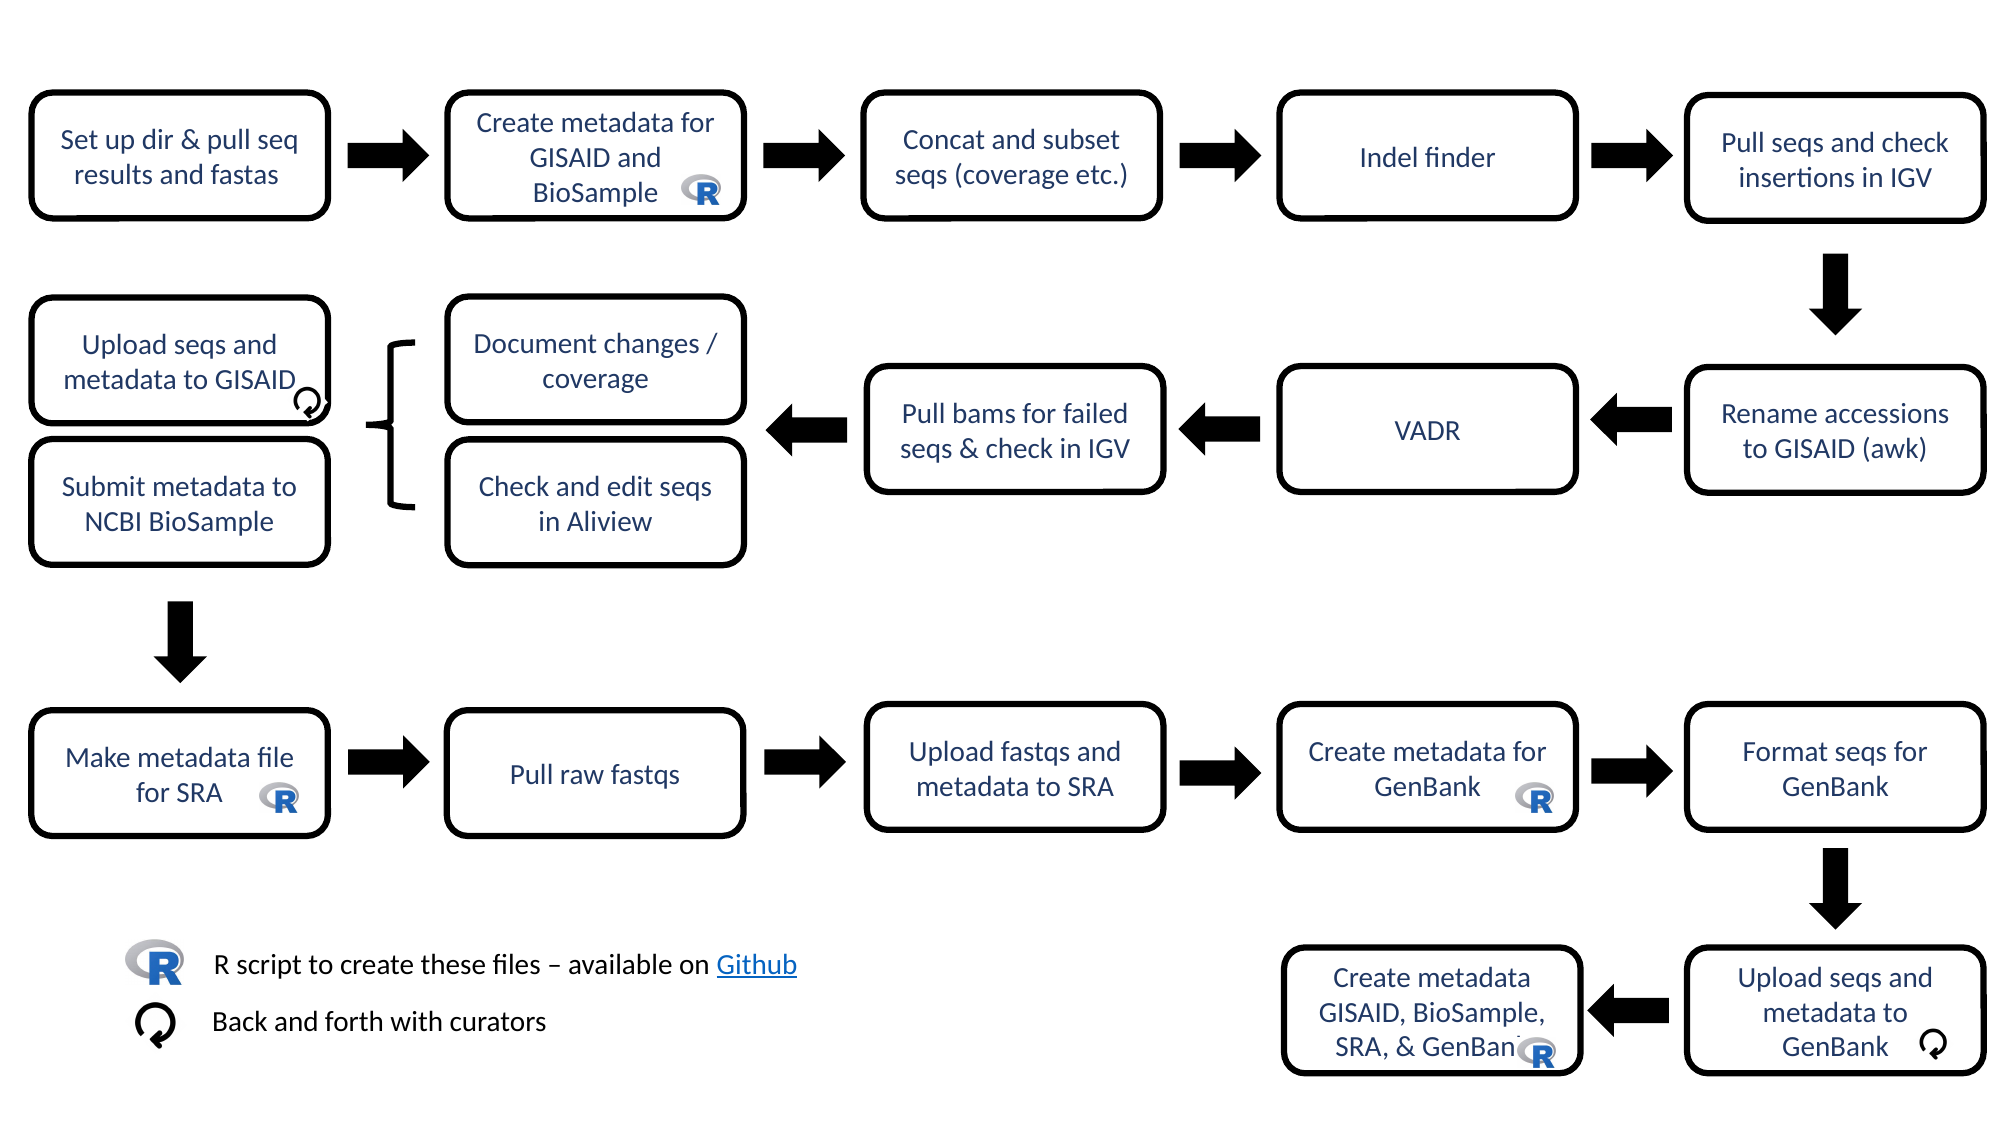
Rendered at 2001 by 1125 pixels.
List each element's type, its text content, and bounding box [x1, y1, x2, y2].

text_box Set up dir & pull seq results and fastas [30, 91, 330, 220]
text_box R script to create these files – available on Github [199, 937, 819, 988]
text_box [1181, 133, 1259, 178]
picture [287, 380, 328, 422]
text_box [765, 133, 843, 178]
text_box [447, 92, 744, 219]
text_box [349, 133, 427, 178]
text_box [158, 603, 202, 681]
text_box [1181, 751, 1259, 795]
text_box Indel finder [1278, 91, 1578, 220]
text_box [1813, 255, 1857, 333]
text_box Create metadata GISAID, BioSample, SRA, & GenBank [1283, 946, 1582, 1075]
text_box [1181, 407, 1258, 451]
picture [1912, 1022, 1954, 1064]
picture [1517, 1037, 1556, 1068]
text_box Check and edit seqs in Aliview [446, 438, 746, 567]
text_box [1279, 703, 1576, 830]
text_box Make metadata file for SRA [30, 709, 329, 838]
text_box Pull raw fastqs [445, 709, 745, 838]
text_box [1593, 749, 1671, 793]
picture [125, 992, 187, 1054]
text_box Submit metadata to NCBI BioSample [30, 437, 329, 566]
text_box Upload seqs and metadata to GISAID [30, 296, 330, 425]
text_box [768, 408, 846, 452]
text_box [350, 740, 427, 784]
text_box [365, 342, 416, 508]
picture [125, 939, 184, 985]
text_box Format seqs for GenBank [1686, 702, 1985, 831]
text_box Document changes / coverage [446, 295, 746, 424]
text_box Rename accessions to GISAID (awk) [1686, 365, 1985, 494]
picture [259, 782, 299, 813]
text_box Upload fastqs and metadata to SRA [865, 702, 1165, 831]
text_box [1813, 850, 1857, 927]
text_box [766, 740, 843, 784]
text_box Pull bams for failed seqs & check in IGV [865, 365, 1165, 493]
text_box Pull seqs and check insertions in IGV [1686, 93, 1985, 222]
text_box Concat and subset seqs (coverage etc.) [862, 91, 1162, 220]
text_box Back and forth with curators [197, 994, 562, 1045]
text_box [1593, 397, 1670, 441]
text_box [1593, 133, 1671, 178]
text_box Upload seqs and metadata to GenBank [1686, 946, 1985, 1075]
text_box [1590, 988, 1667, 1032]
text_box VADR [1278, 365, 1578, 493]
